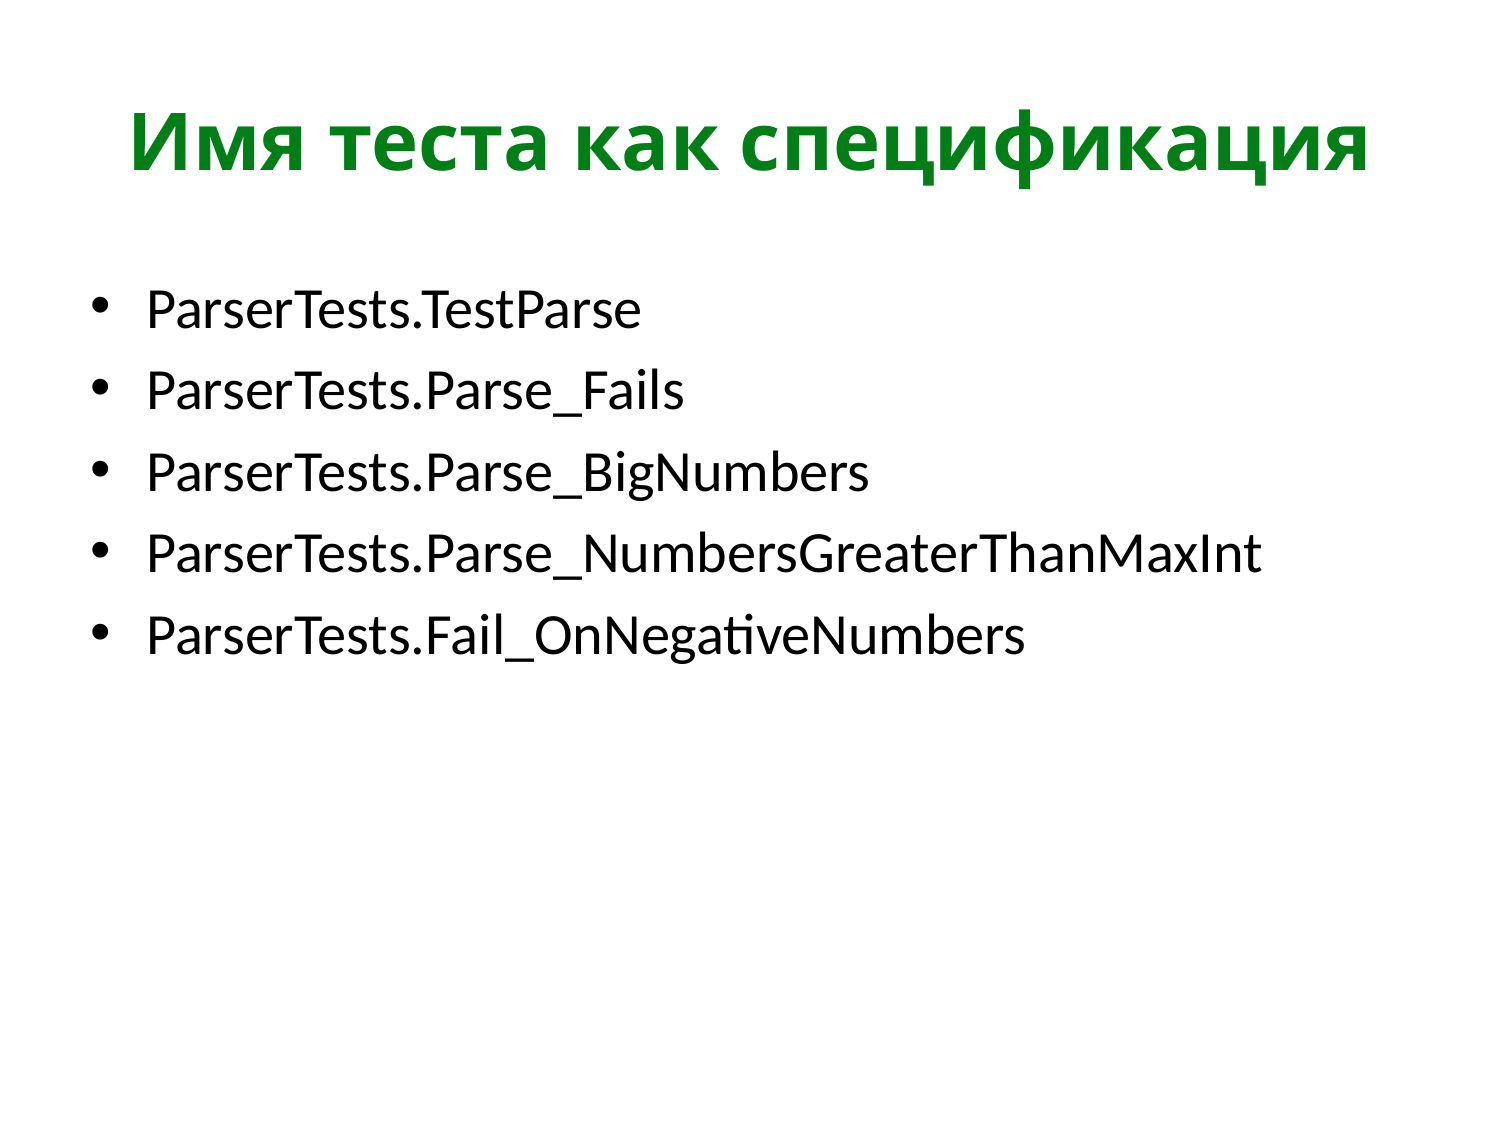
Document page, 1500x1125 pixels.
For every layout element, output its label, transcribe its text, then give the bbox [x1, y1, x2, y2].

title Имя теста как спецификация [75, 45, 1425, 233]
list ParserTests.TestParse ParserTests.Parse_Fails ParserTests.Parse_BigNumbers ParserTests.Parse_NumbersGreaterThanMaxInt ParserTests.Fail_OnNegativeNumbers [75, 262, 1500, 1125]
